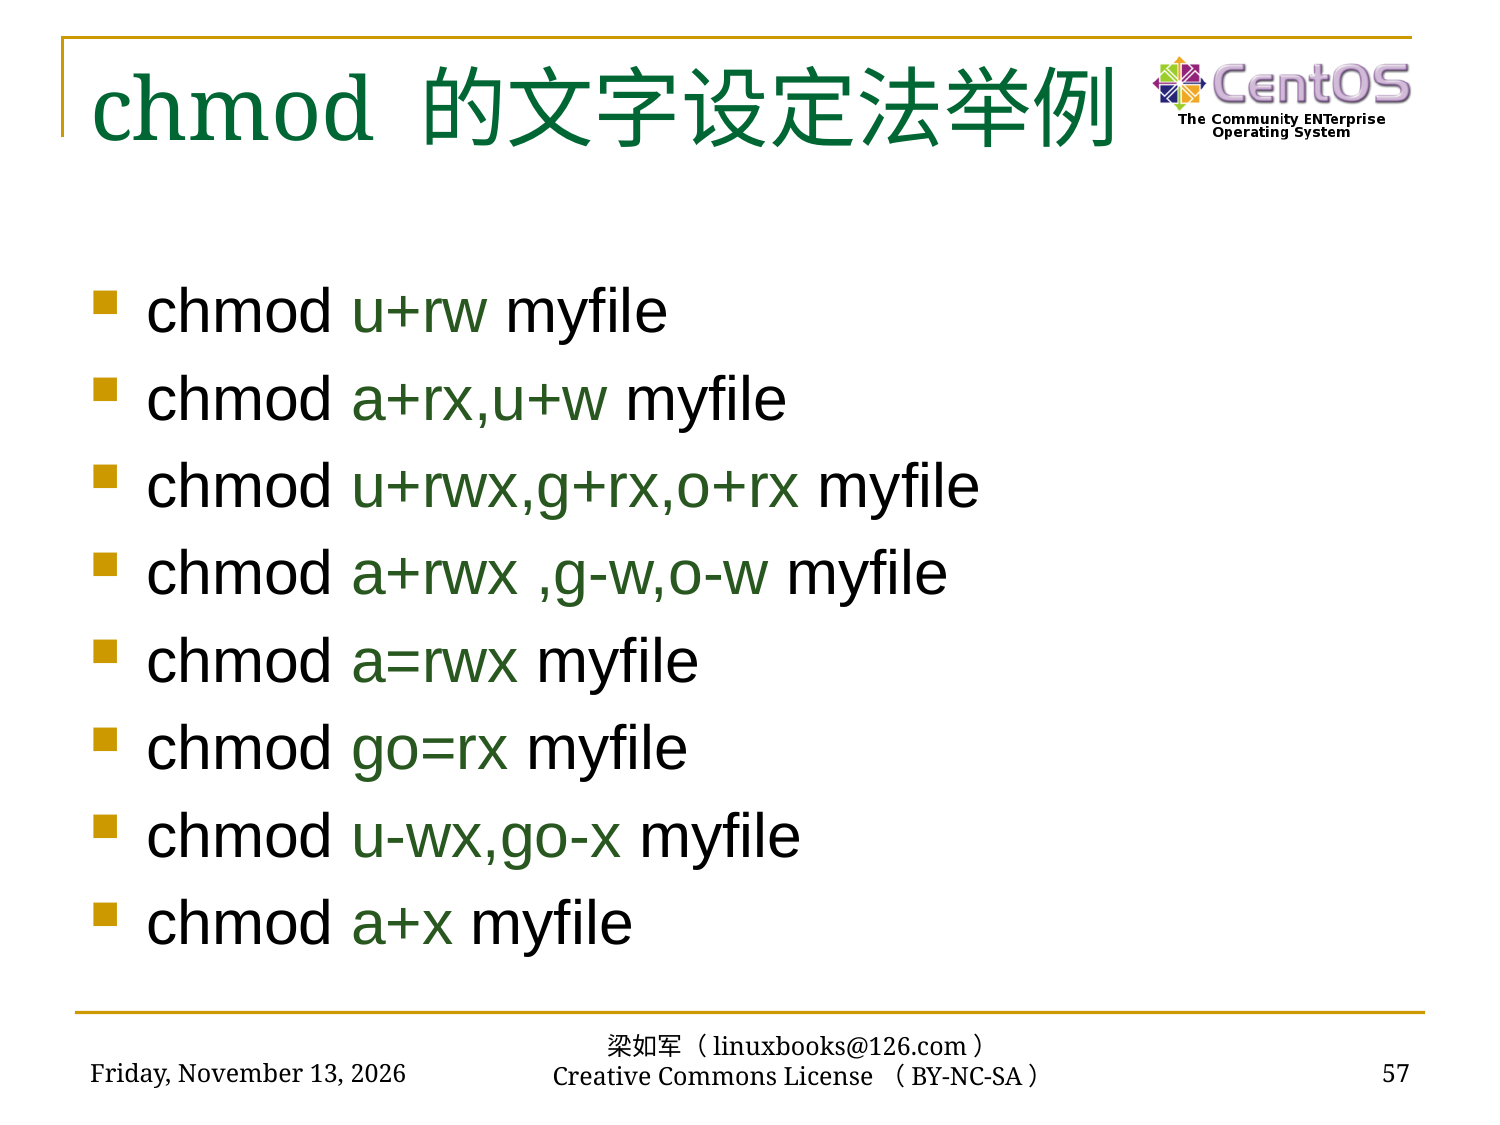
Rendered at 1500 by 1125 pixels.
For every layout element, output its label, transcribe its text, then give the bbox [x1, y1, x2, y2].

slide_number 57 [1074, 1023, 1426, 1100]
list chmod u+rw myfile chmod a+rx,u+w myfile chmod u+rwx,g+rx,o+rx myfile chmod a+rwx ,g-w,o-w myfile chmod a=rwx myfile chmod go=rx myfile chmod u-wx,go-x myfile chmod a+x myfile [74, 262, 1426, 1006]
title chmod 的文字设定法举例 [74, 45, 1426, 233]
footer 梁如军（linuxbooks@126.com） Creative Commons License（BY-NC-SA） [359, 1022, 1247, 1099]
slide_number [74, 1023, 426, 1100]
